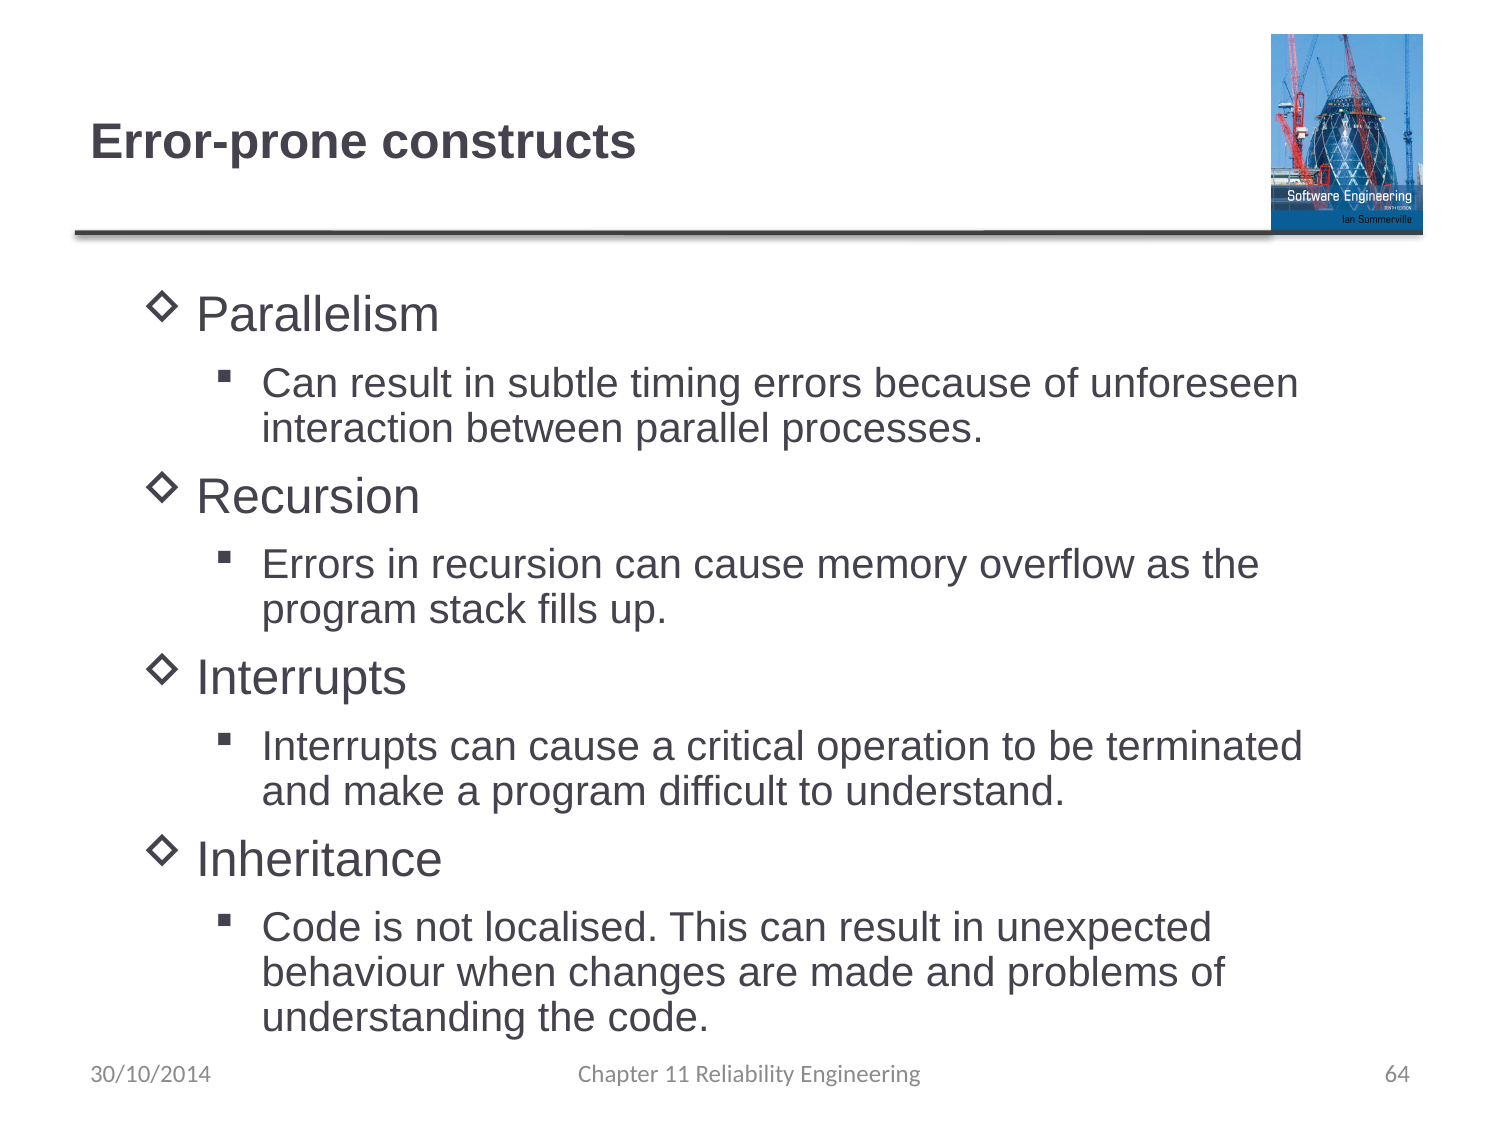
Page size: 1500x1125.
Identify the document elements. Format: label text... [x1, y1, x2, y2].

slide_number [75, 1042, 425, 1103]
footer Chapter 11 Reliability Engineering [512, 1042, 988, 1103]
title Error-prone constructs [74, 44, 1272, 233]
list Parallelism Can result in subtle timing errors because of unforeseen interaction between parallel processes. Recursion Errors in recursion can cause memory overflow as the program stack fills up. Interrupts Interrupts can cause a critical operation to be terminated and make a program difficult to understand. Inheritance Code is not localised. This can result in unexpected behaviour when changes are made and problems of understanding the code. [125, 281, 1406, 959]
slide_number 64 [1074, 1042, 1425, 1103]
picture [1271, 34, 1423, 230]
